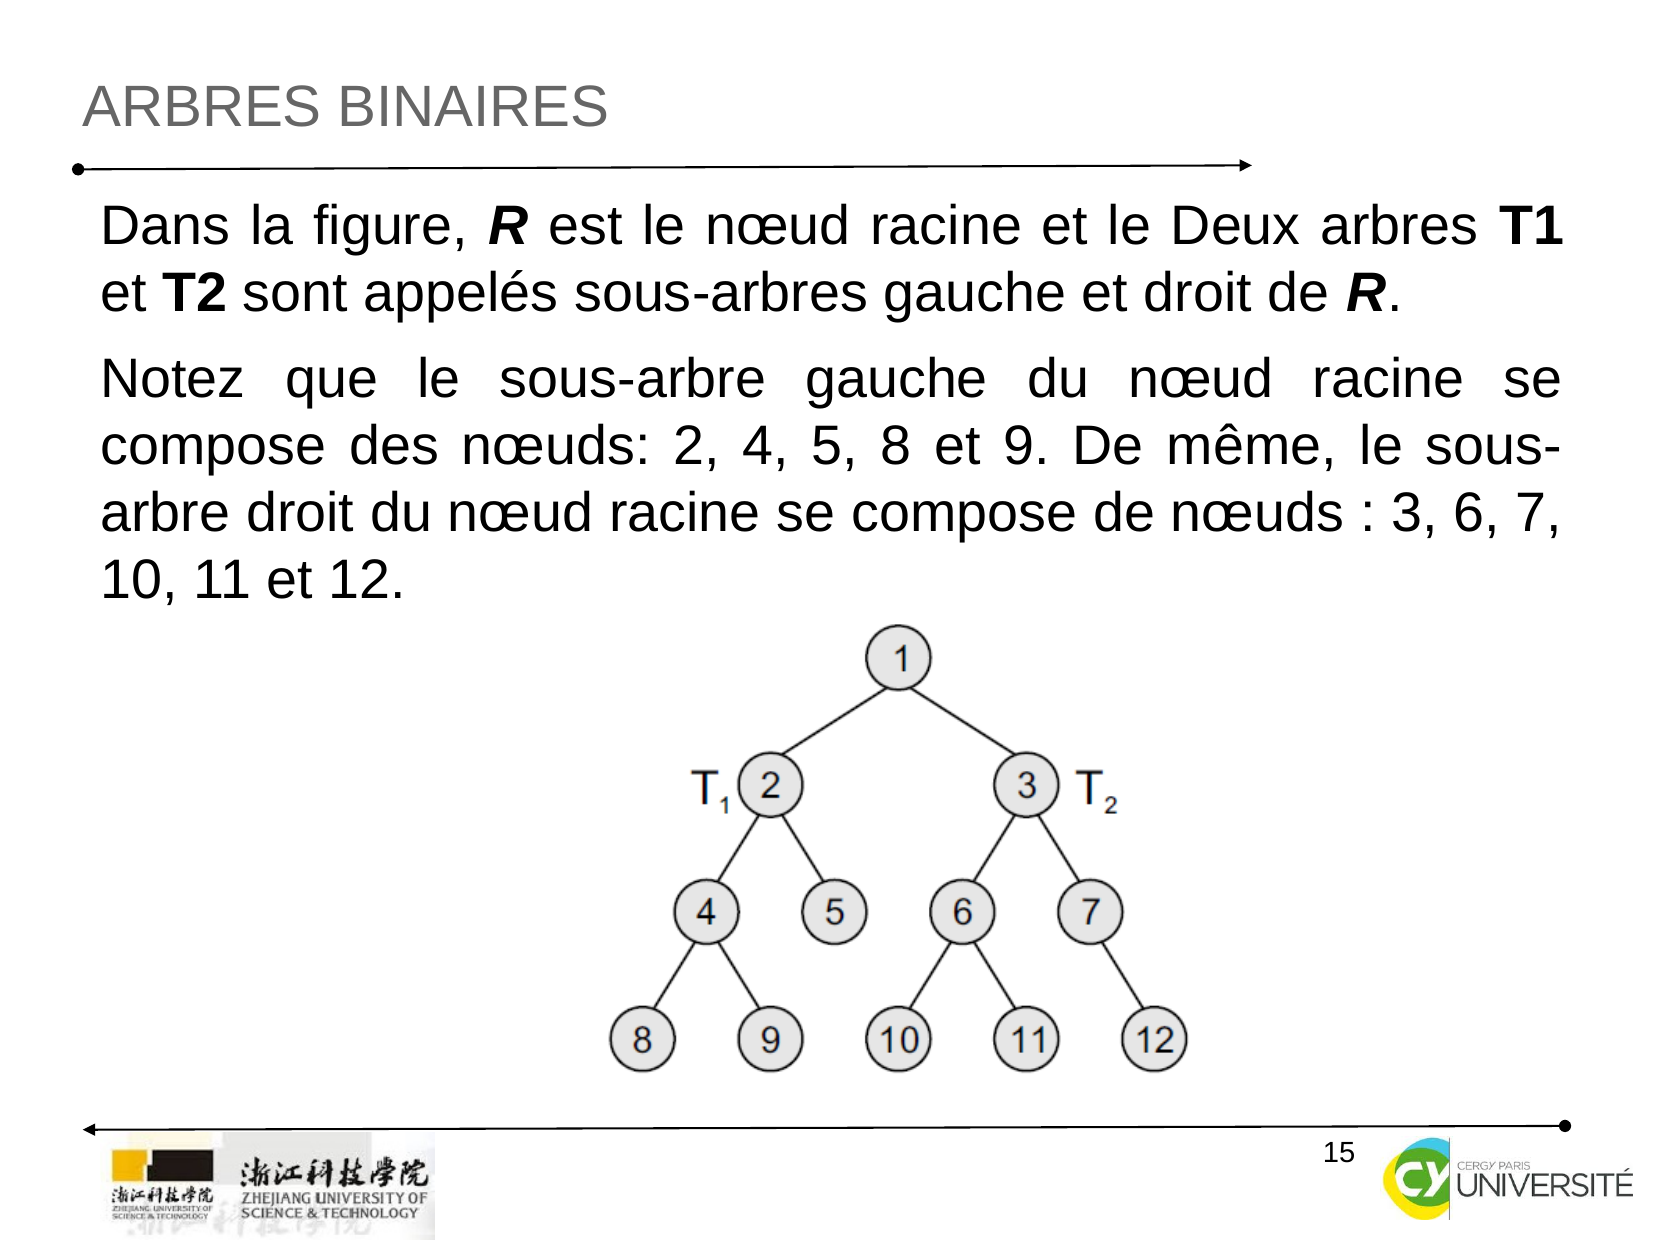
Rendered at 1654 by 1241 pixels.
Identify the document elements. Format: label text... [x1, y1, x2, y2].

picture [100, 1161, 435, 1240]
text_box Arbres binaires [82, 49, 1571, 158]
text_box Dans la figure, R est le nœud racine et le Deux arbres T1 et T2 sont appelés sous-arbres gauche et droit de R. Notez que le sous-arbre gauche du nœud racine se compose des nœuds: 2, 4, 5, 8 et 9. De même, le sous-arbre droit du nœud racine se compose de nœuds : 3, 6, 7, 10, 11 et 12. [82, 188, 1565, 1161]
picture [520, 619, 1226, 1093]
picture [1380, 1136, 1633, 1220]
